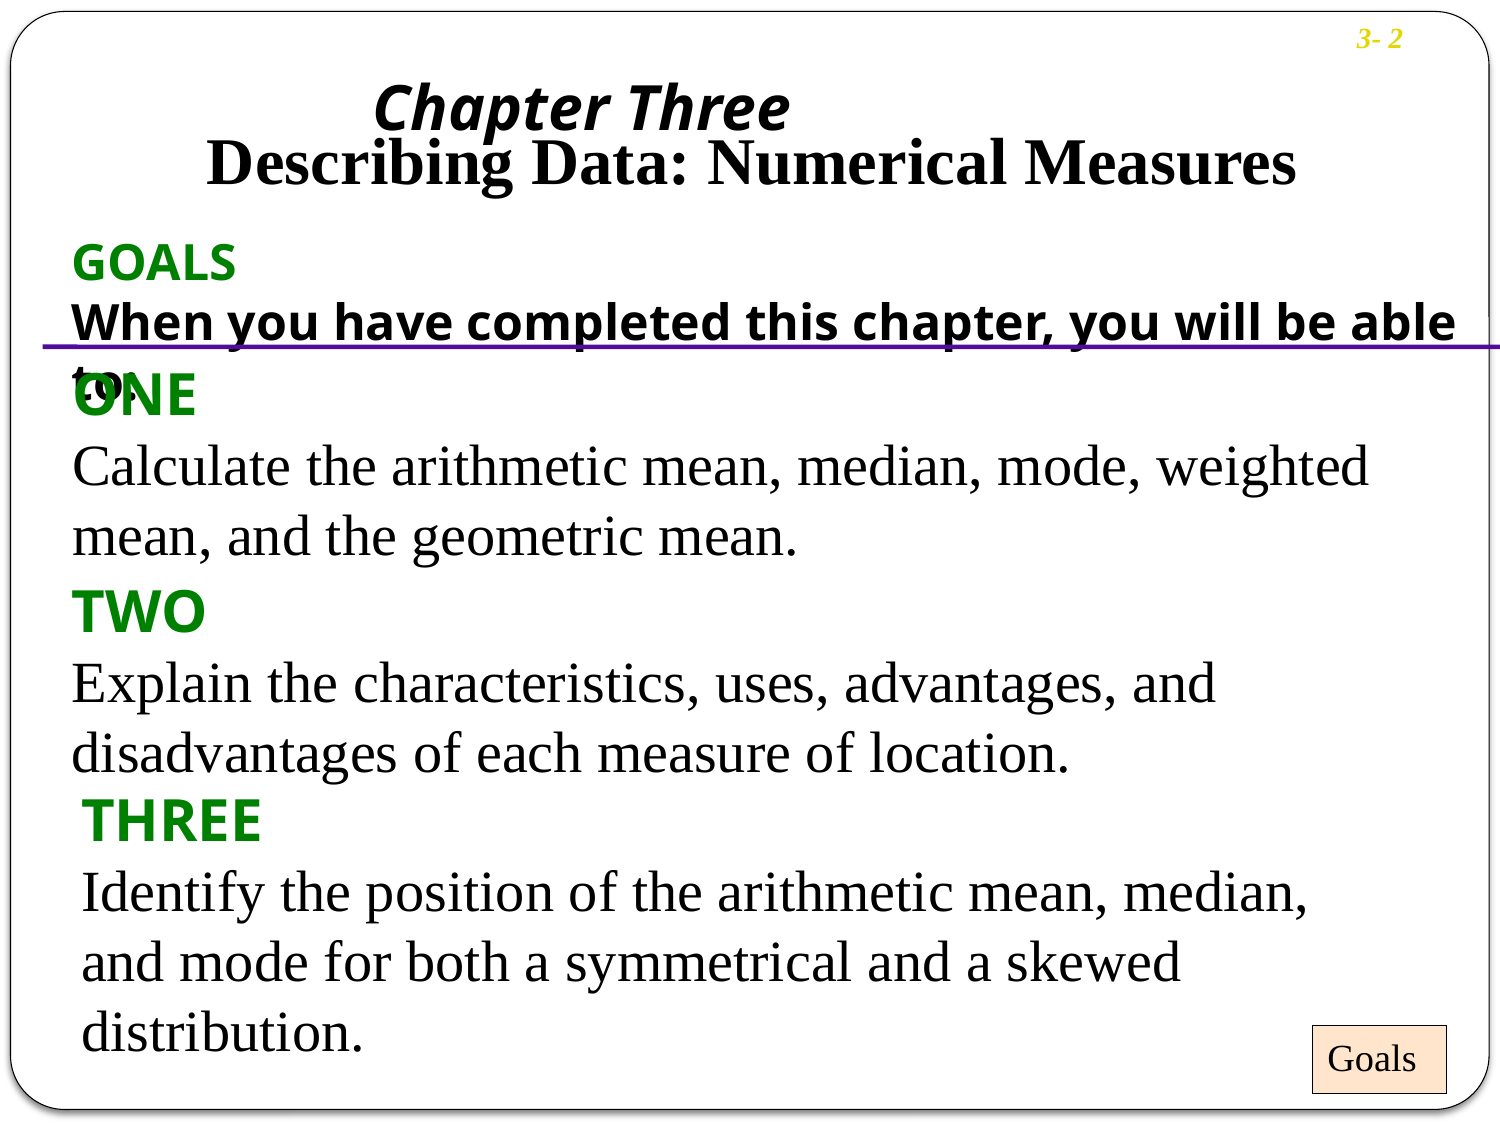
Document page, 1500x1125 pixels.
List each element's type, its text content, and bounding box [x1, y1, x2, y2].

text_box Describing Data: Numerical Measures [192, 62, 1439, 205]
text_box TWO Explain the characteristics, uses, advantages, and disadvantages of each measure of location. [56, 567, 1500, 792]
text_box ONE Calculate the arithmetic mean, median, mode, weighted mean, and the geometric mean. [57, 349, 1500, 567]
text_box GOALS When you have completed this chapter, you will be able to: [56, 223, 1500, 346]
title Goals [1312, 1025, 1447, 1094]
text_box 3- 2 [1334, 12, 1500, 63]
text_box THREE Identify the position of the arithmetic mean, median, and mode for both a symmetrical and a skewed distribution. [66, 775, 1398, 1071]
